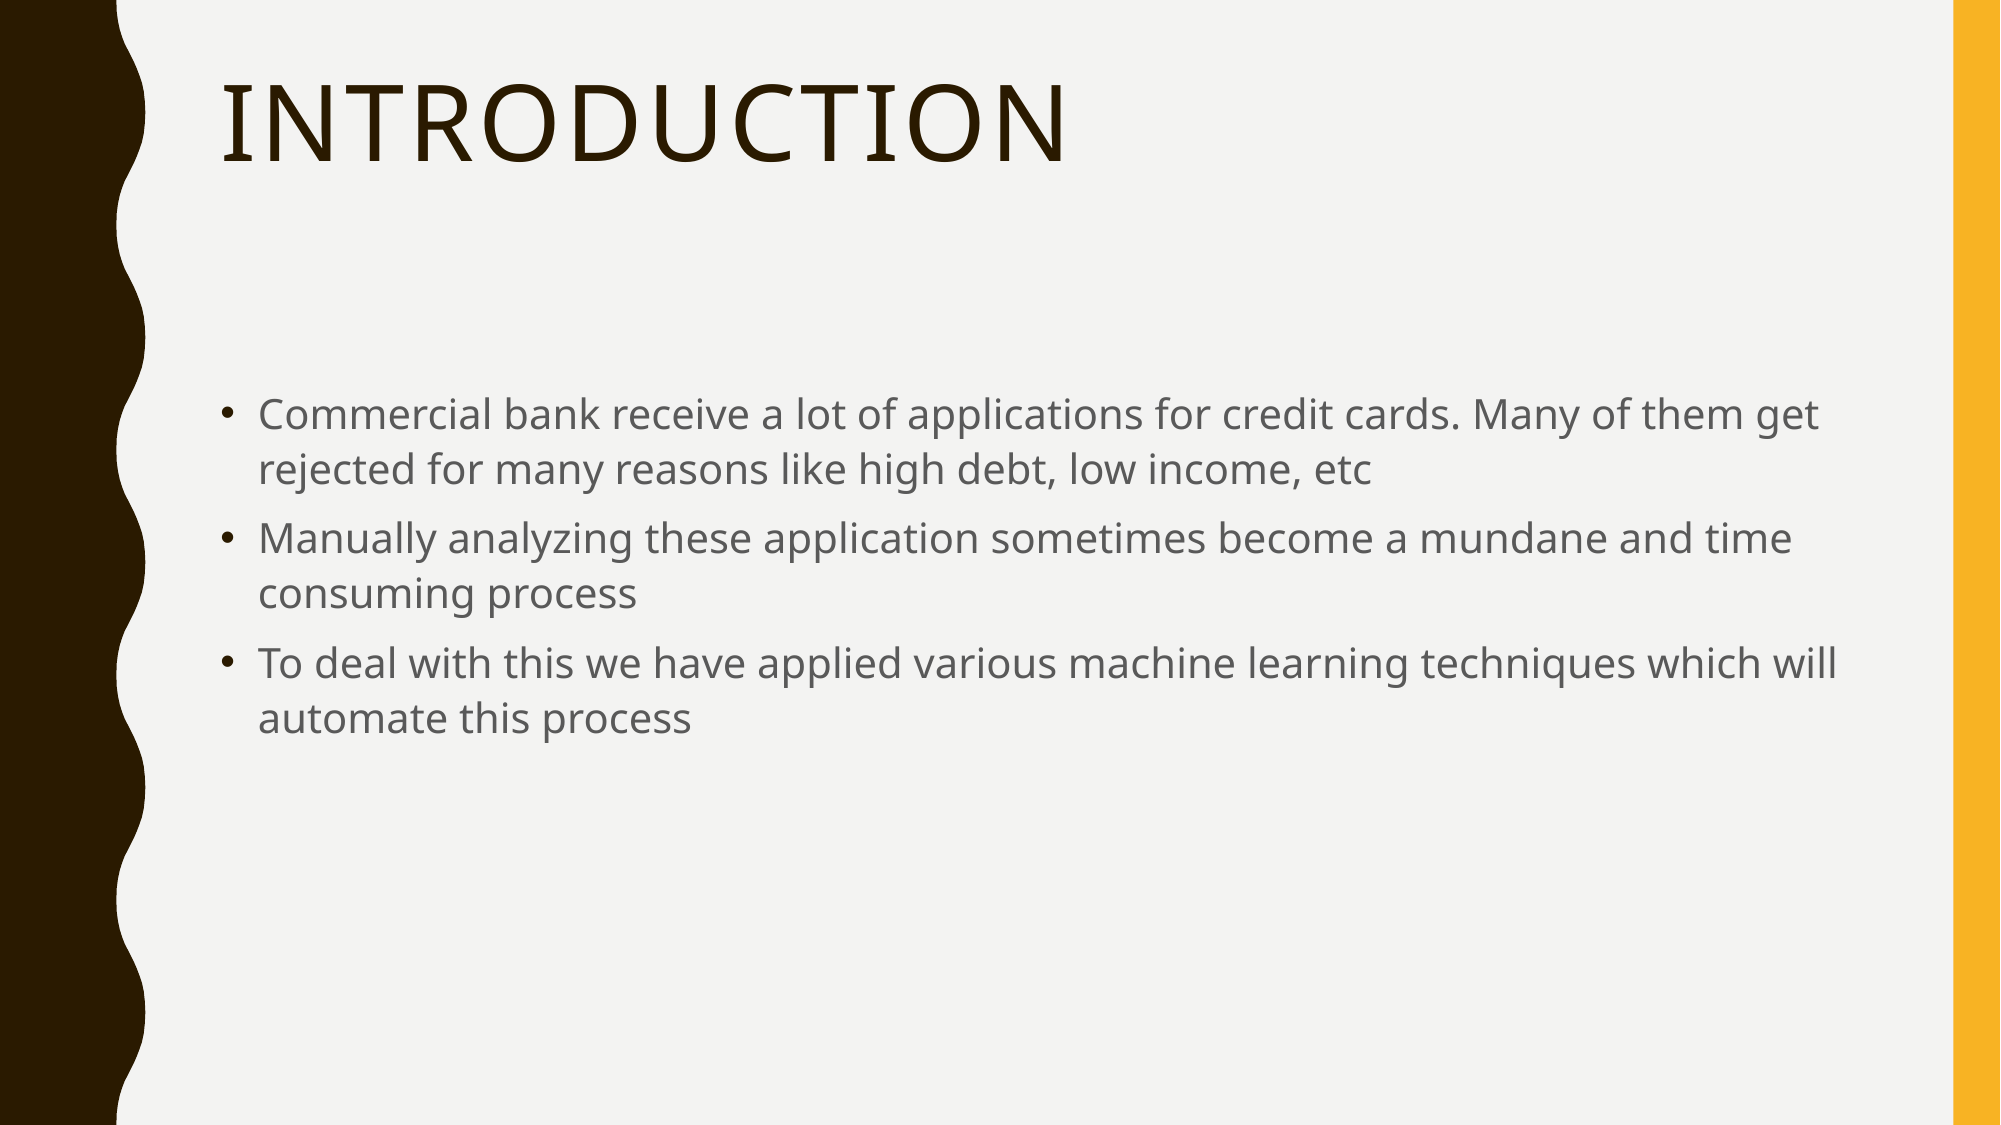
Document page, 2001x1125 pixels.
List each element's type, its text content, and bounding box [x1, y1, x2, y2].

title INTRODUCTION [205, 62, 1875, 308]
list Commercial bank receive a lot of applications for credit cards. Many of them get rejected for many reasons like high debt, low income, etc Manually analyzing these application sometimes become a mundane and time consuming process To deal with this we have applied various machine learning techniques which will automate this process [205, 375, 1875, 965]
